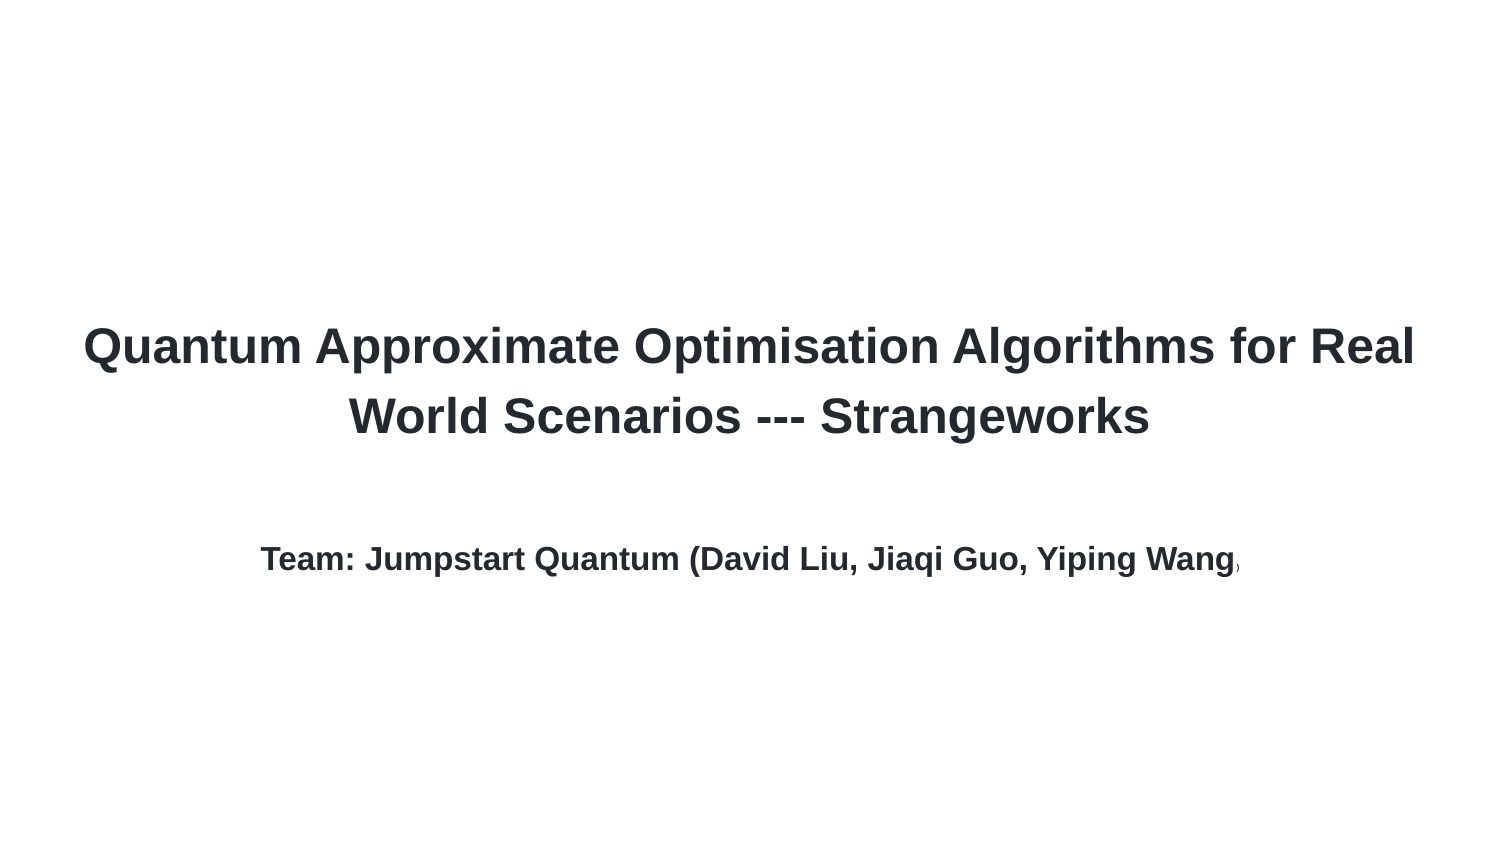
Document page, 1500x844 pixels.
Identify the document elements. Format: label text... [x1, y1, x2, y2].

subtitle Team: Jumpstart Quantum (David Liu, Jiaqi Guo, Yiping Wang) [51, 516, 1449, 595]
title Quantum Approximate Optimisation Algorithms for Real World Scenarios --- Strangeworks [51, 122, 1449, 459]
